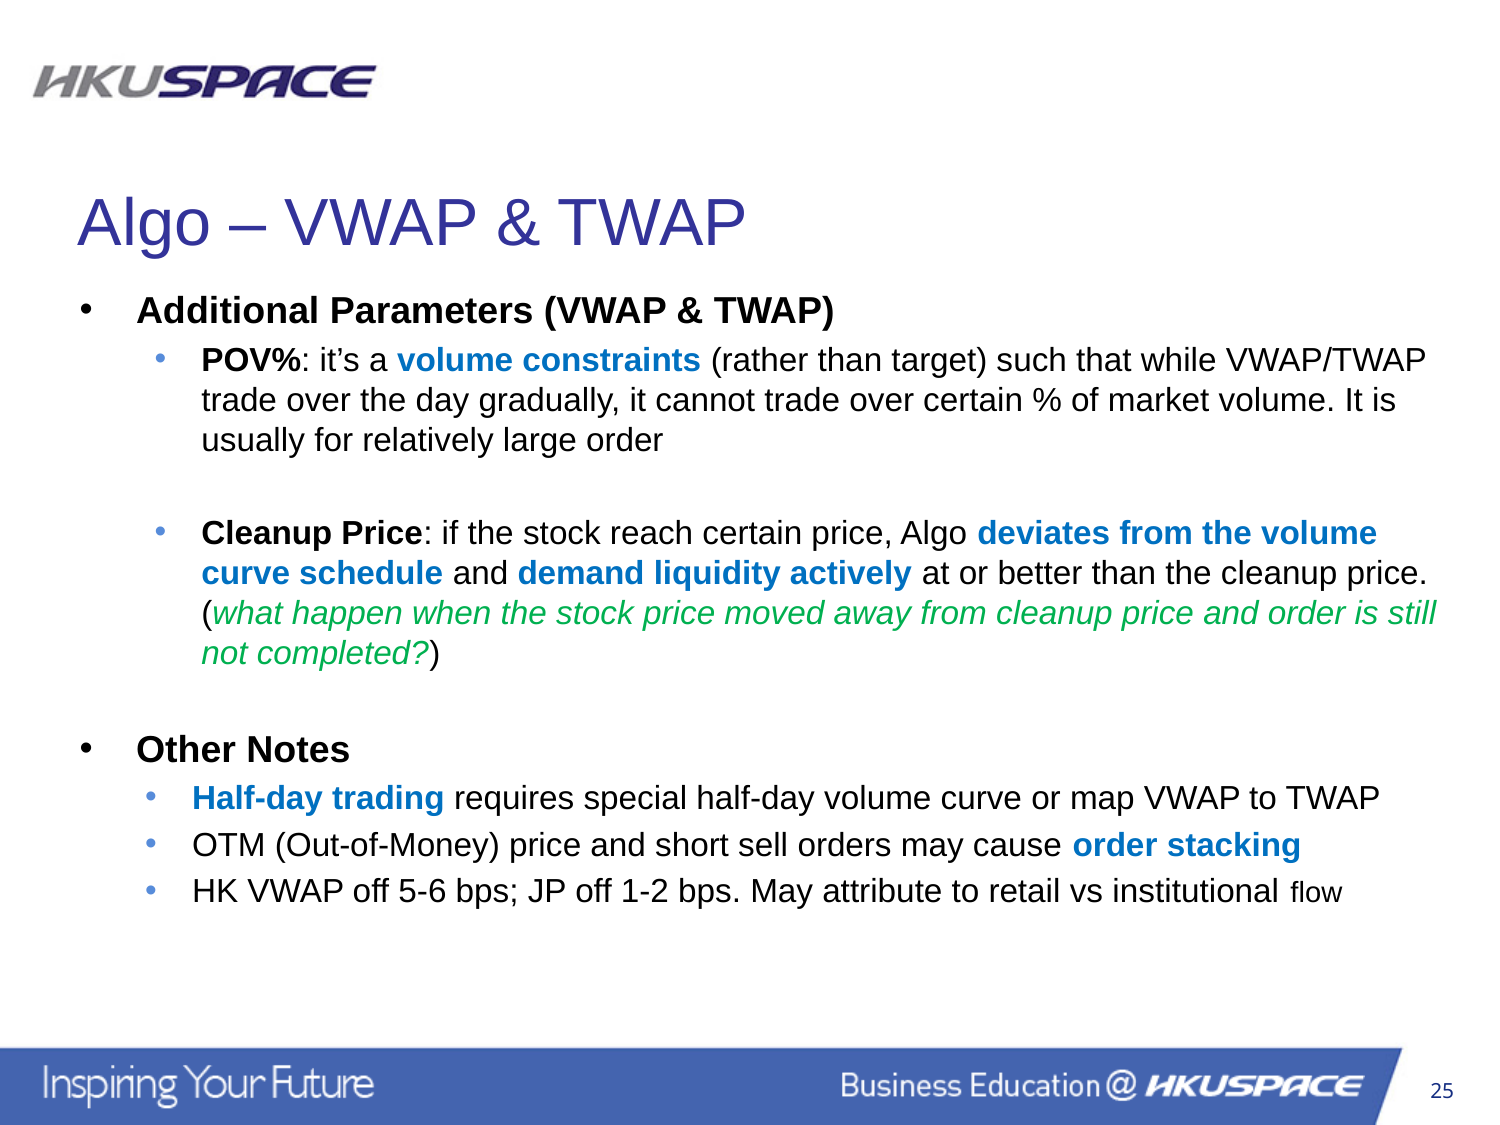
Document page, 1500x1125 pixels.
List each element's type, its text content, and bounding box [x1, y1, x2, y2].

text_box Additional Parameters (VWAP & TWAP) POV%: it’s a volume constraints (rather than target) such that while VWAP/TWAP trade over the day gradually, it cannot trade over certain % of market volume. It is usually for relatively large order Cleanup Price: if the stock reach certain price, Algo deviates from the volume curve schedule and demand liquidity actively at or better than the cleanup price. (what happen when the stock price moved away from cleanup price and order is still not completed?) Other Notes Half-day trading requires special half-day volume curve or map VWAP to TWAP OTM (Out-of-Money) price and short sell orders may cause order stacking HK VWAP off 5-6 bps; JP off 1-2 bps. May attribute to retail vs institutional flow [64, 278, 1483, 1047]
title Algo – VWAP & TWAP [62, 101, 1388, 266]
slide_number 25 [1415, 1070, 1499, 1125]
picture [0, 0, 1500, 1125]
